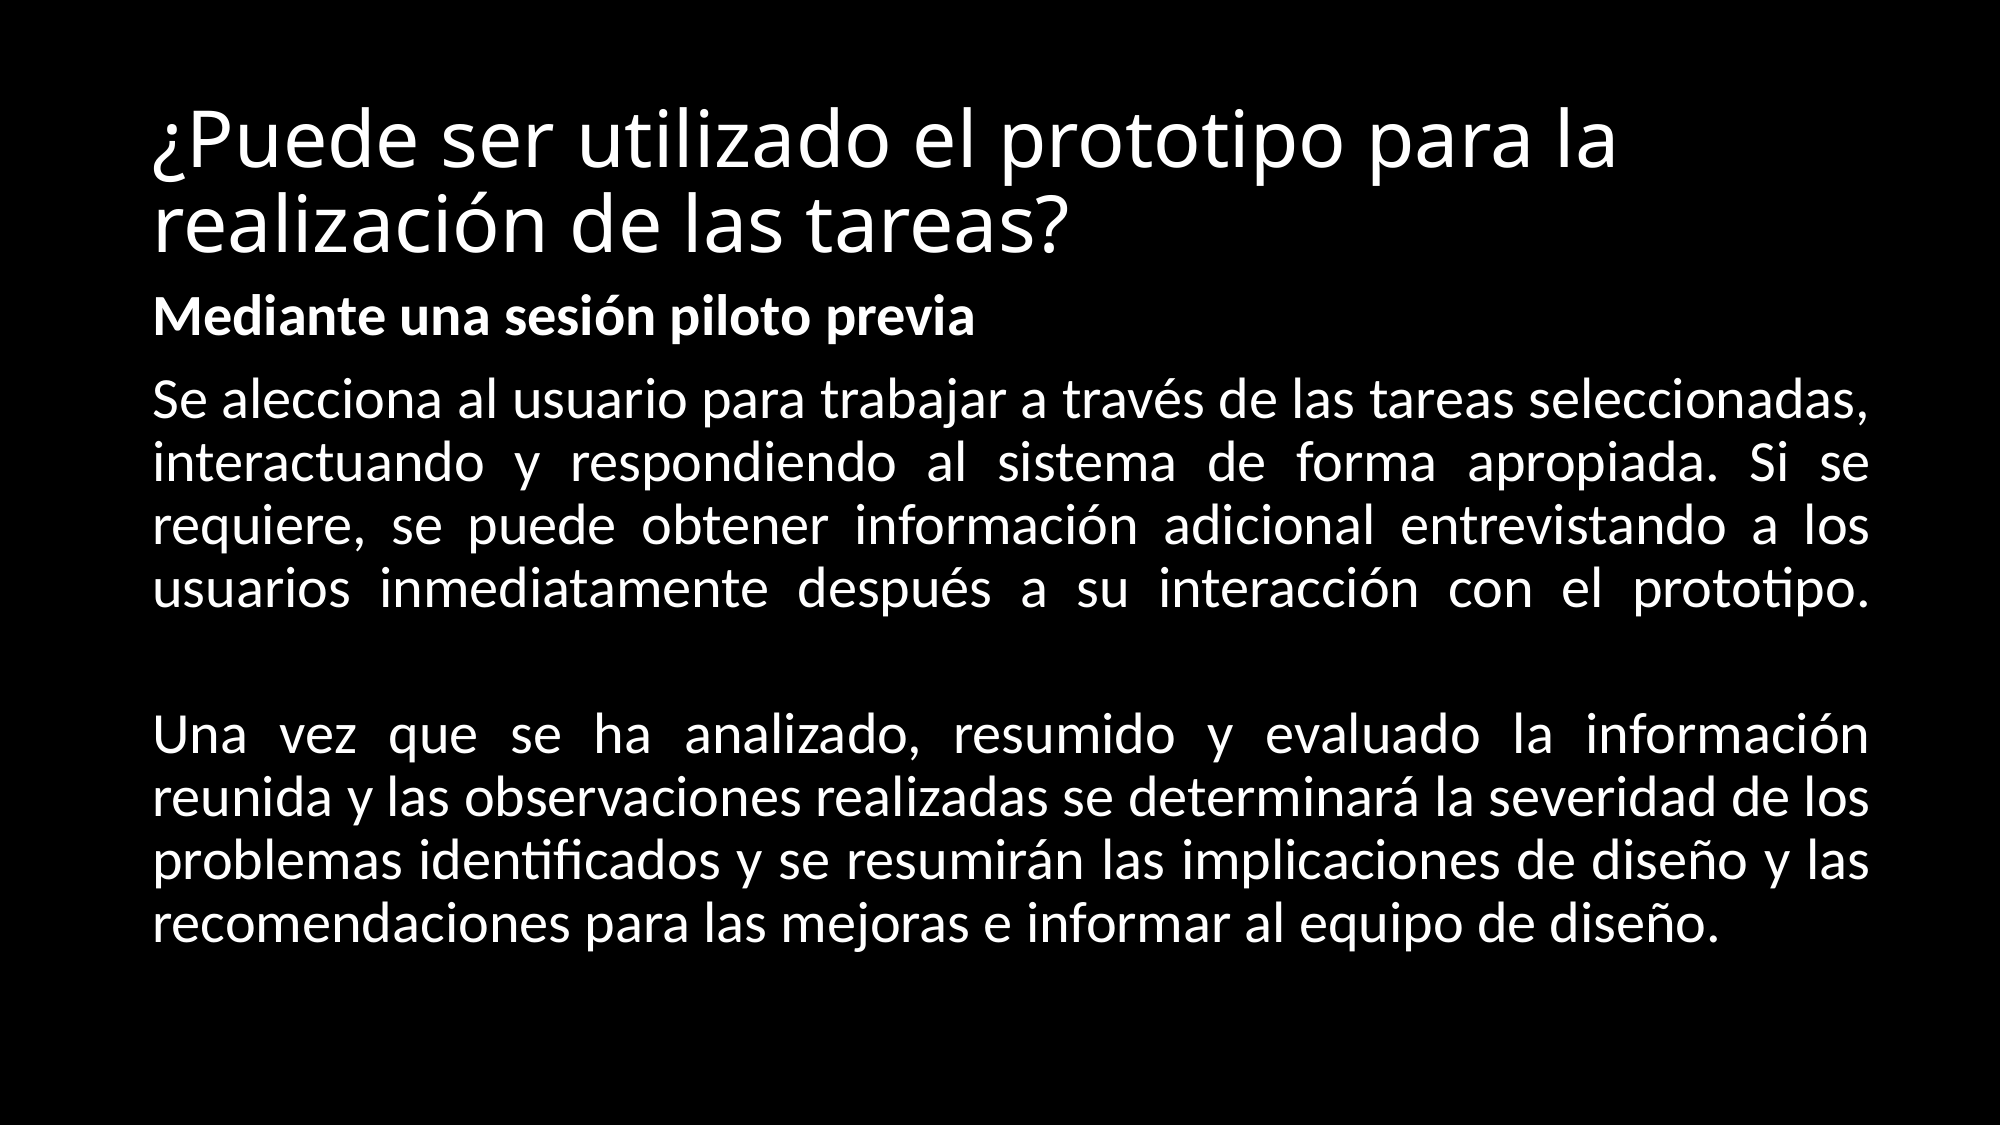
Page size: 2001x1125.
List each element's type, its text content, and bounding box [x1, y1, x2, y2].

list Mediante una sesión piloto previa Se alecciona al usuario para trabajar a través de las tareas seleccionadas, interactuando y respondiendo al sistema de forma apropiada. Si se requiere, se puede obtener información adicional entrevistando a los usuarios inmediatamente después a su interacción con el prototipo. Una vez que se ha analizado, resumido y evaluado la información reunida y las observaciones realizadas se determinará la severidad de los problemas identificados y se resumirán las implicaciones de diseño y las recomendaciones para las mejoras e informar al equipo de diseño. [137, 277, 1887, 1014]
title ¿Puede ser utilizado el prototipo para la realización de las tareas? [137, 91, 1863, 277]
